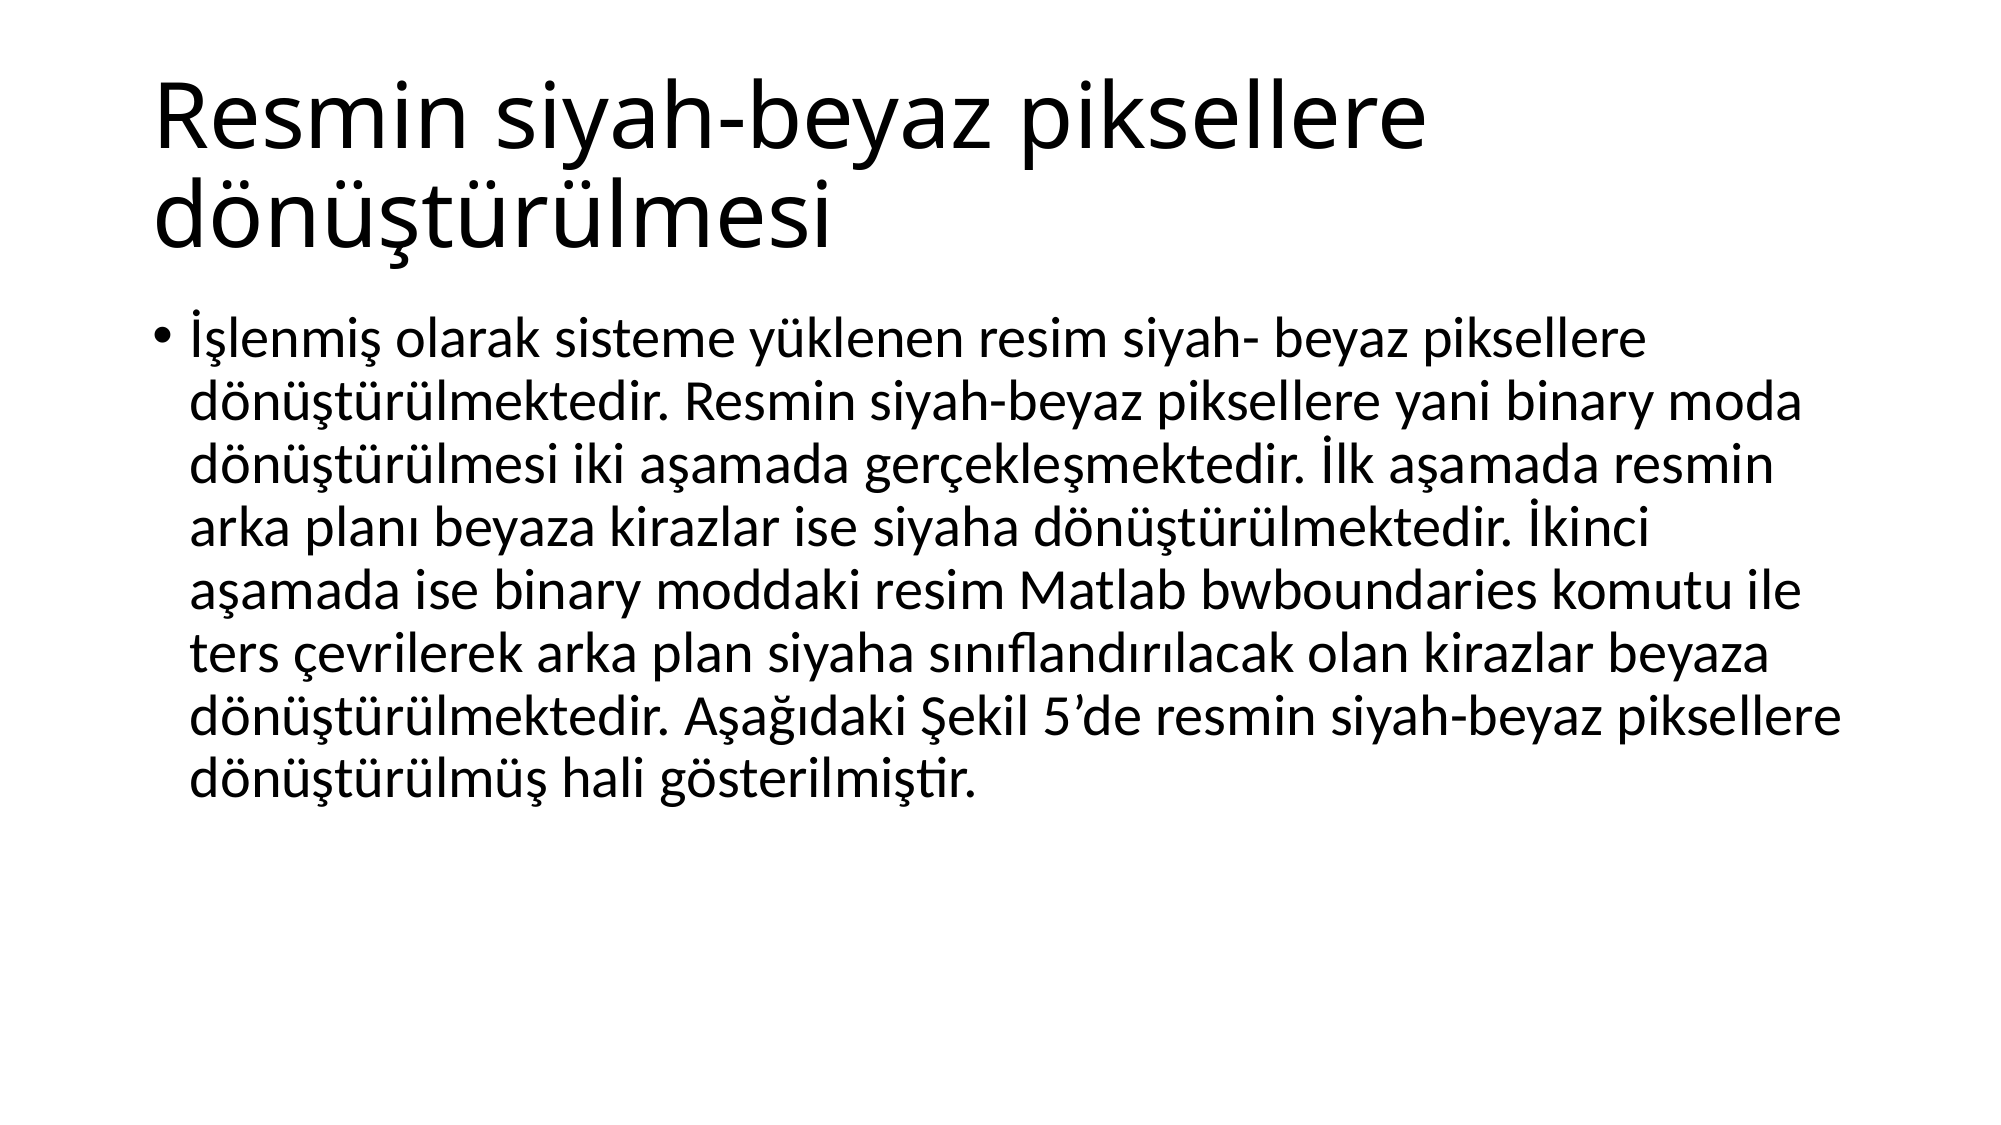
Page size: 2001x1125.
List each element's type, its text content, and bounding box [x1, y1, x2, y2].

title Resmin siyah-beyaz piksellere dönüştürülmesi [137, 59, 1863, 278]
list İşlenmiş olarak sisteme yüklenen resim siyah- beyaz piksellere dönüştürülmektedir. Resmin siyah-beyaz piksellere yani binary moda dönüştürülmesi iki aşamada gerçekleşmektedir. İlk aşamada resmin arka planı beyaza kirazlar ise siyaha dönüştürülmektedir. İkinci aşamada ise binary moddaki resim Matlab bwboundaries komutu ile ters çevrilerek arka plan siyaha sınıflandırılacak olan kirazlar beyaza dönüştürülmektedir. Aşağıdaki Şekil 5’de resmin siyah-beyaz piksellere dönüştürülmüş hali gösterilmiştir. [137, 299, 1863, 1014]
